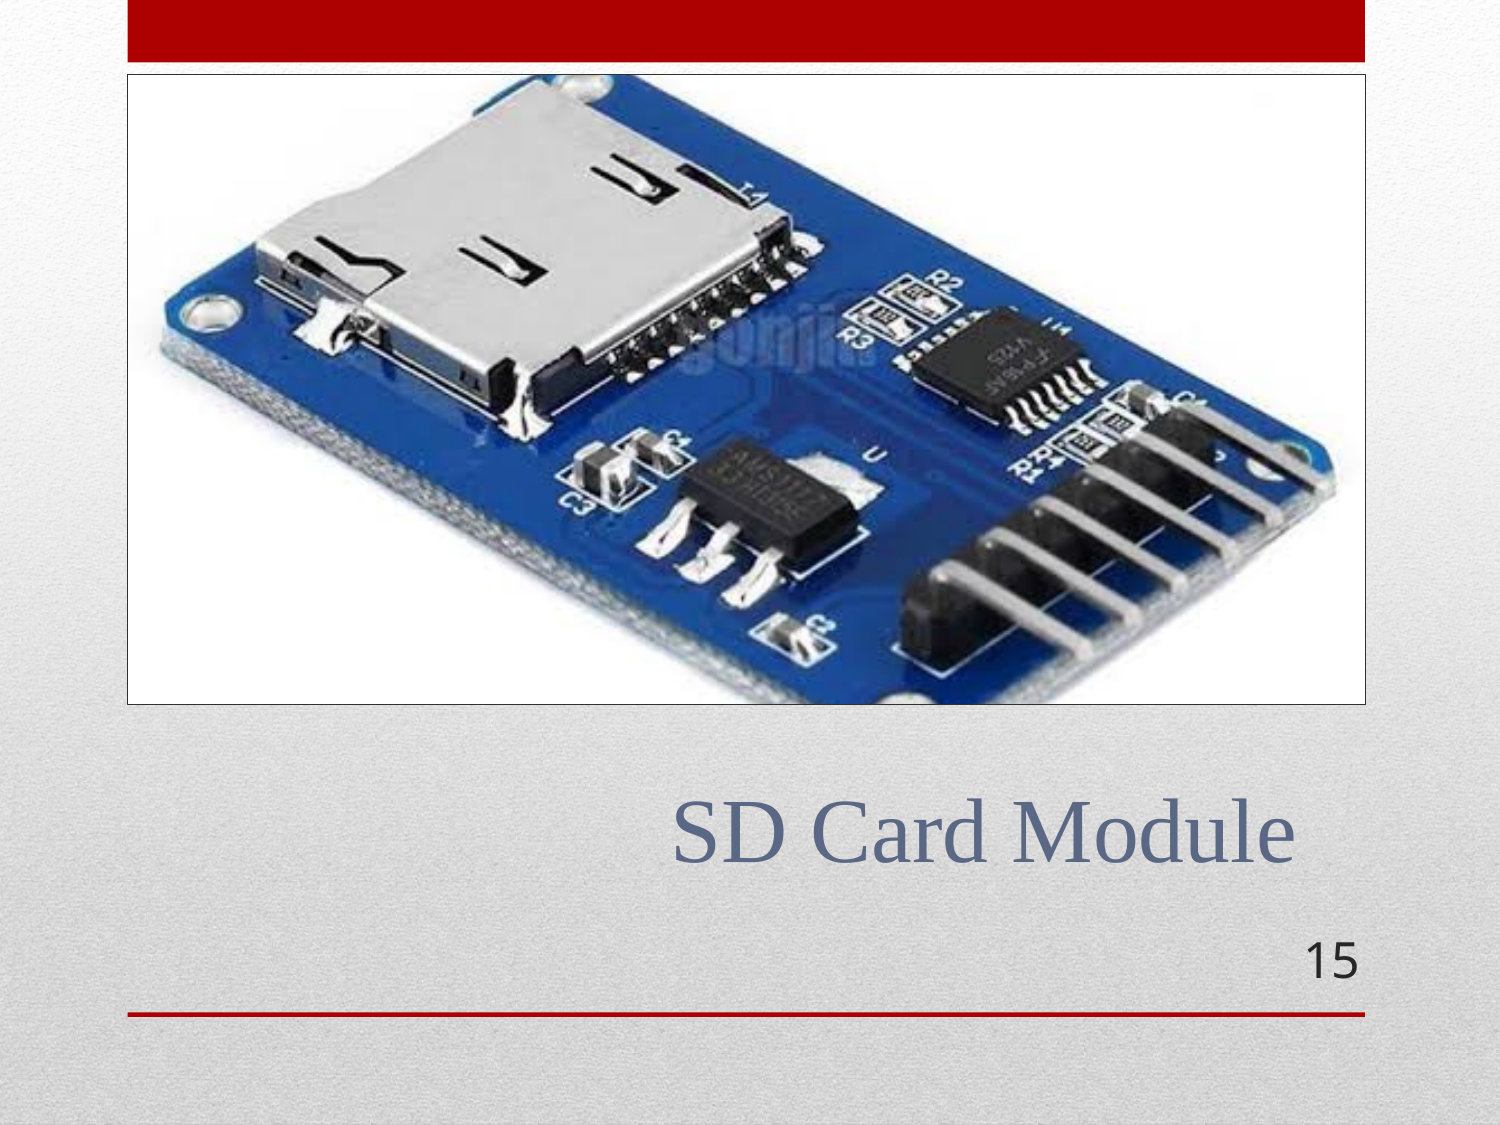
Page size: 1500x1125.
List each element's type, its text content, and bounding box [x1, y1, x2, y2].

slide_number 15 [1250, 933, 1375, 993]
picture [126, 74, 1366, 705]
list SD Card Module [100, 763, 1313, 896]
